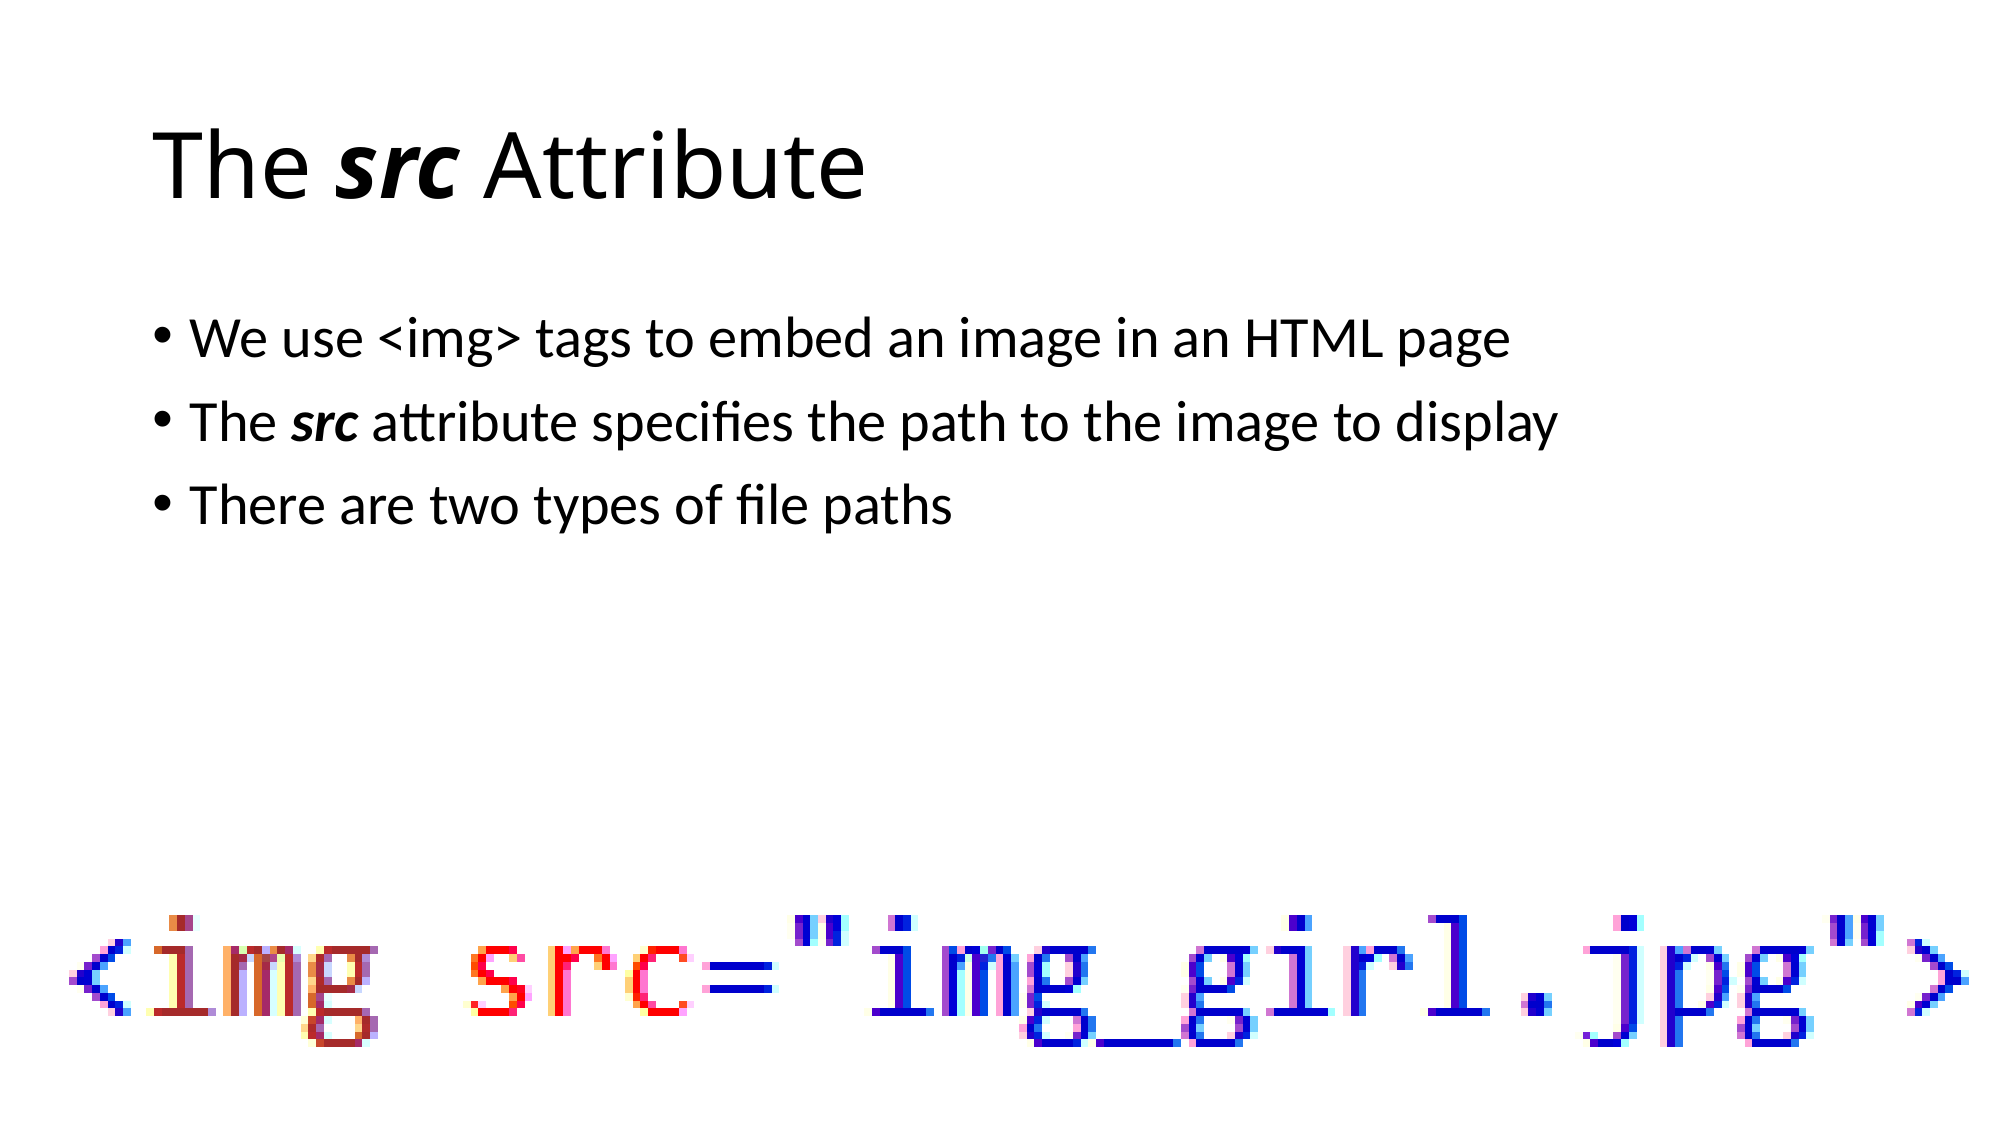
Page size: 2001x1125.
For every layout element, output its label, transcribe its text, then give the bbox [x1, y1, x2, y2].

picture [0, 877, 2000, 1125]
title The src Attribute [137, 59, 1863, 278]
list We use <img> tags to embed an image in an HTML page The src attribute specifies the path to the image to display There are two types of file paths [137, 299, 1863, 877]
